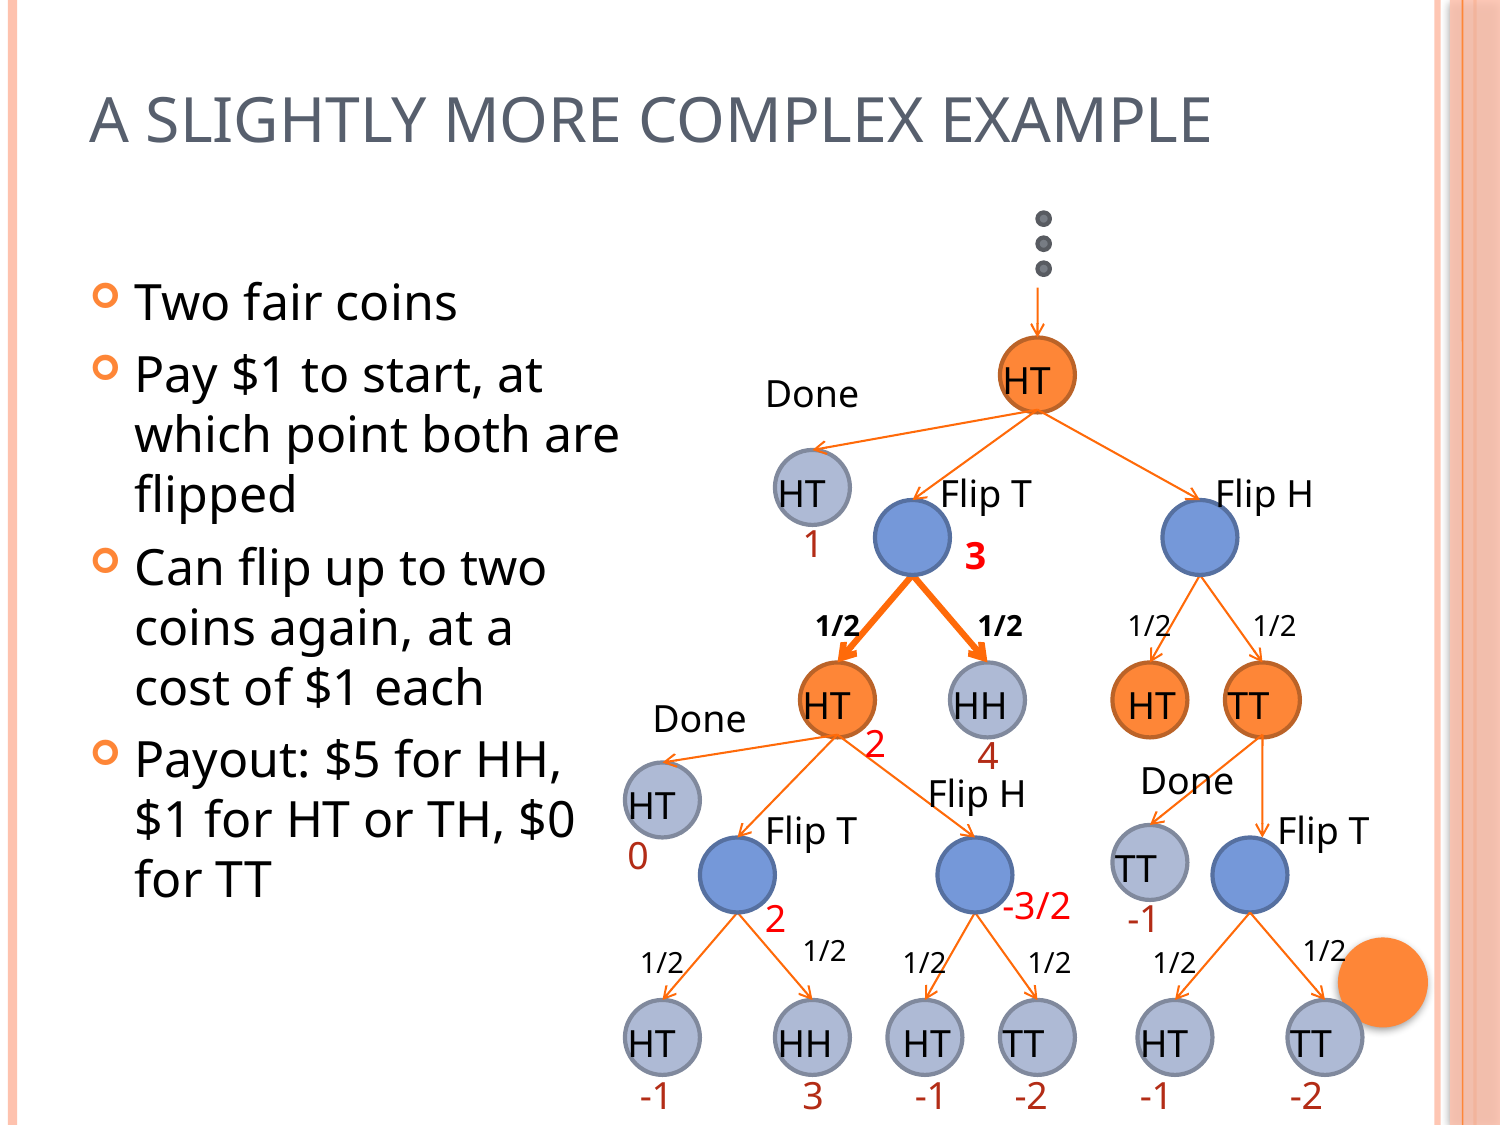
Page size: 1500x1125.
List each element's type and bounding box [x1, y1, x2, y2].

title [75, 0, 1300, 163]
text_box [612, 335, 1426, 995]
text_box [612, 997, 750, 1125]
text_box [1035, 260, 1052, 277]
text_box [762, 997, 1425, 1125]
list [75, 262, 638, 1062]
text_box [1035, 235, 1052, 253]
text_box [1035, 210, 1052, 227]
